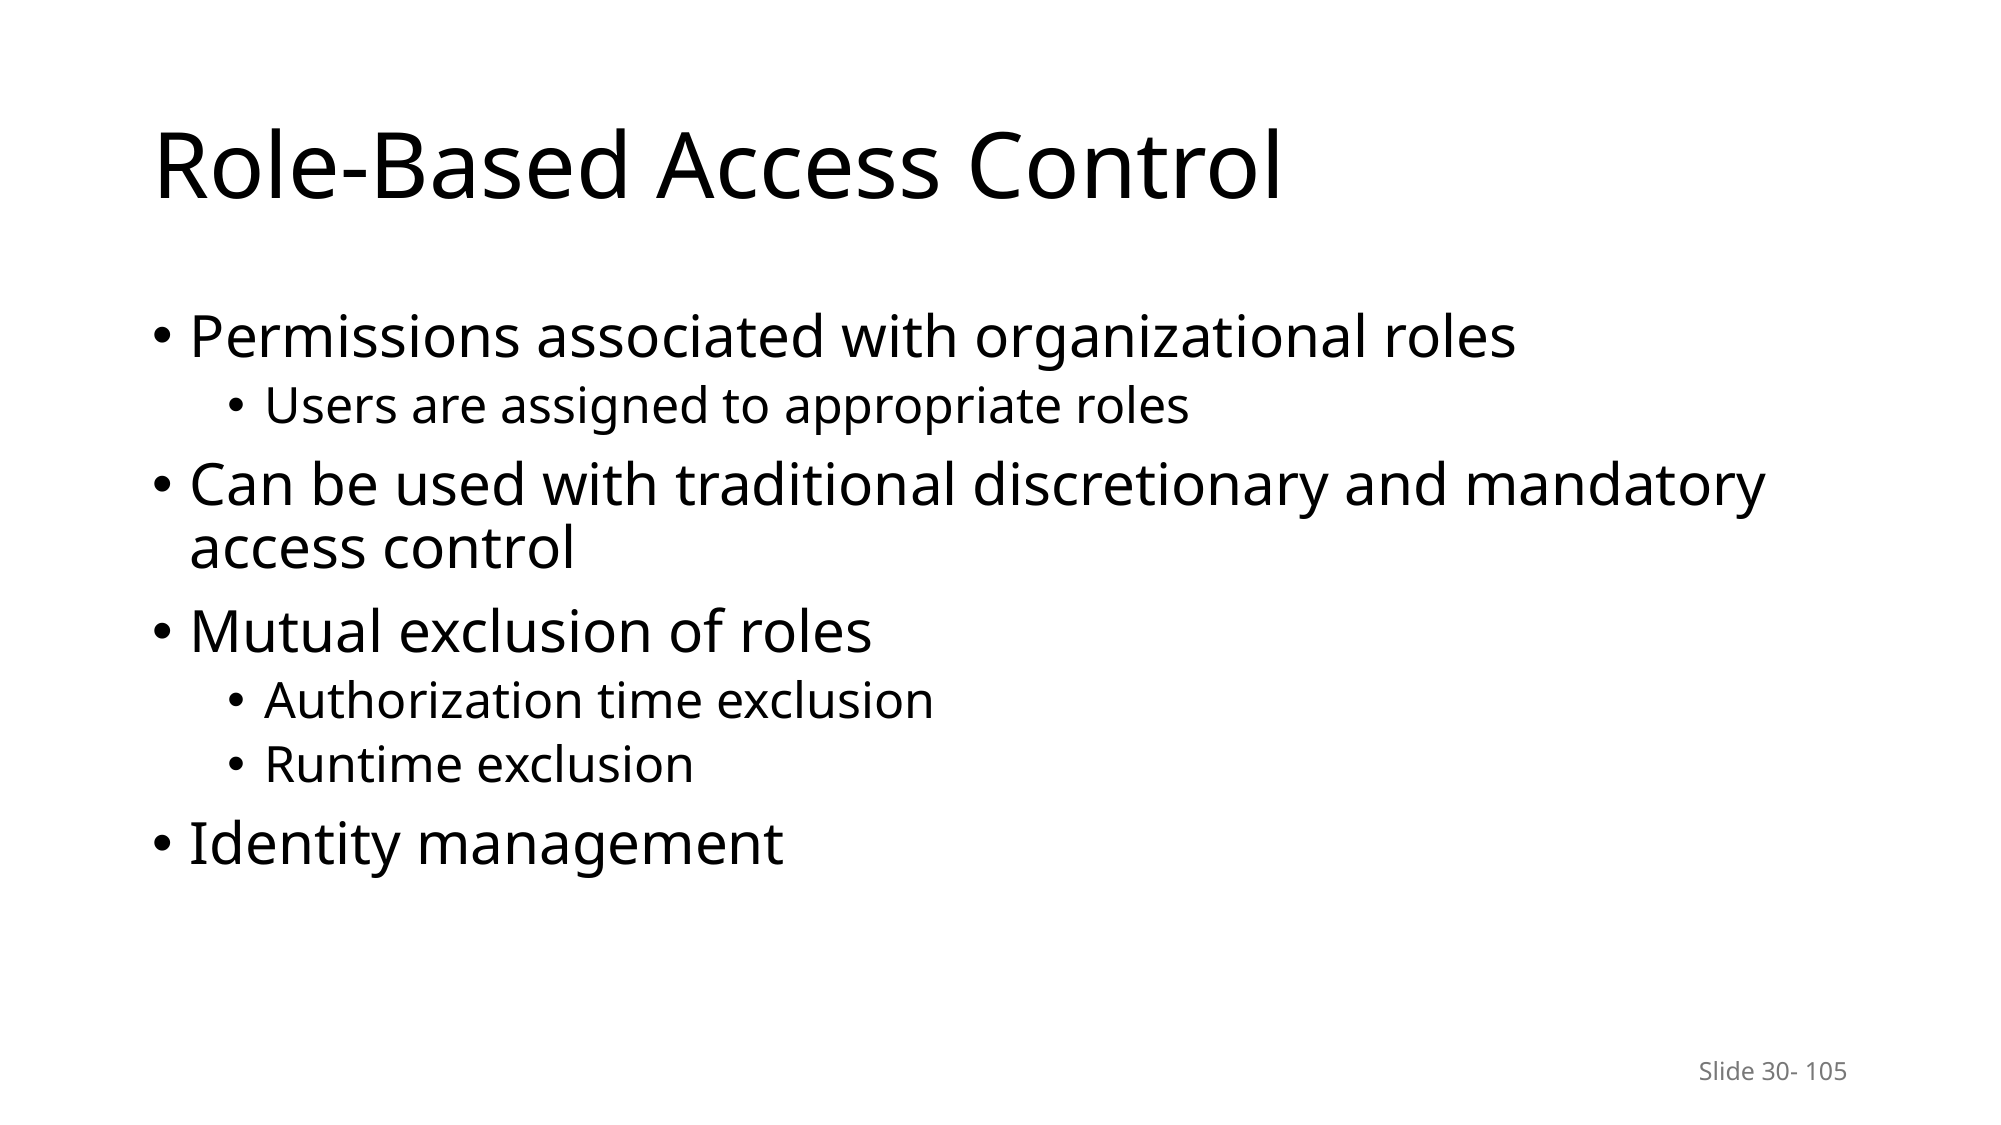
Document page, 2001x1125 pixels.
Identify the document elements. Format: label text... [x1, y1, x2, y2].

list Permissions associated with organizational roles Users are assigned to appropriate roles Can be used with traditional discretionary and mandatory access control Mutual exclusion of roles Authorization time exclusion Runtime exclusion Identity management [137, 299, 1863, 1014]
slide_number Slide 30- 105 [1412, 1042, 1863, 1103]
title Role-Based Access Control [137, 59, 1863, 278]
